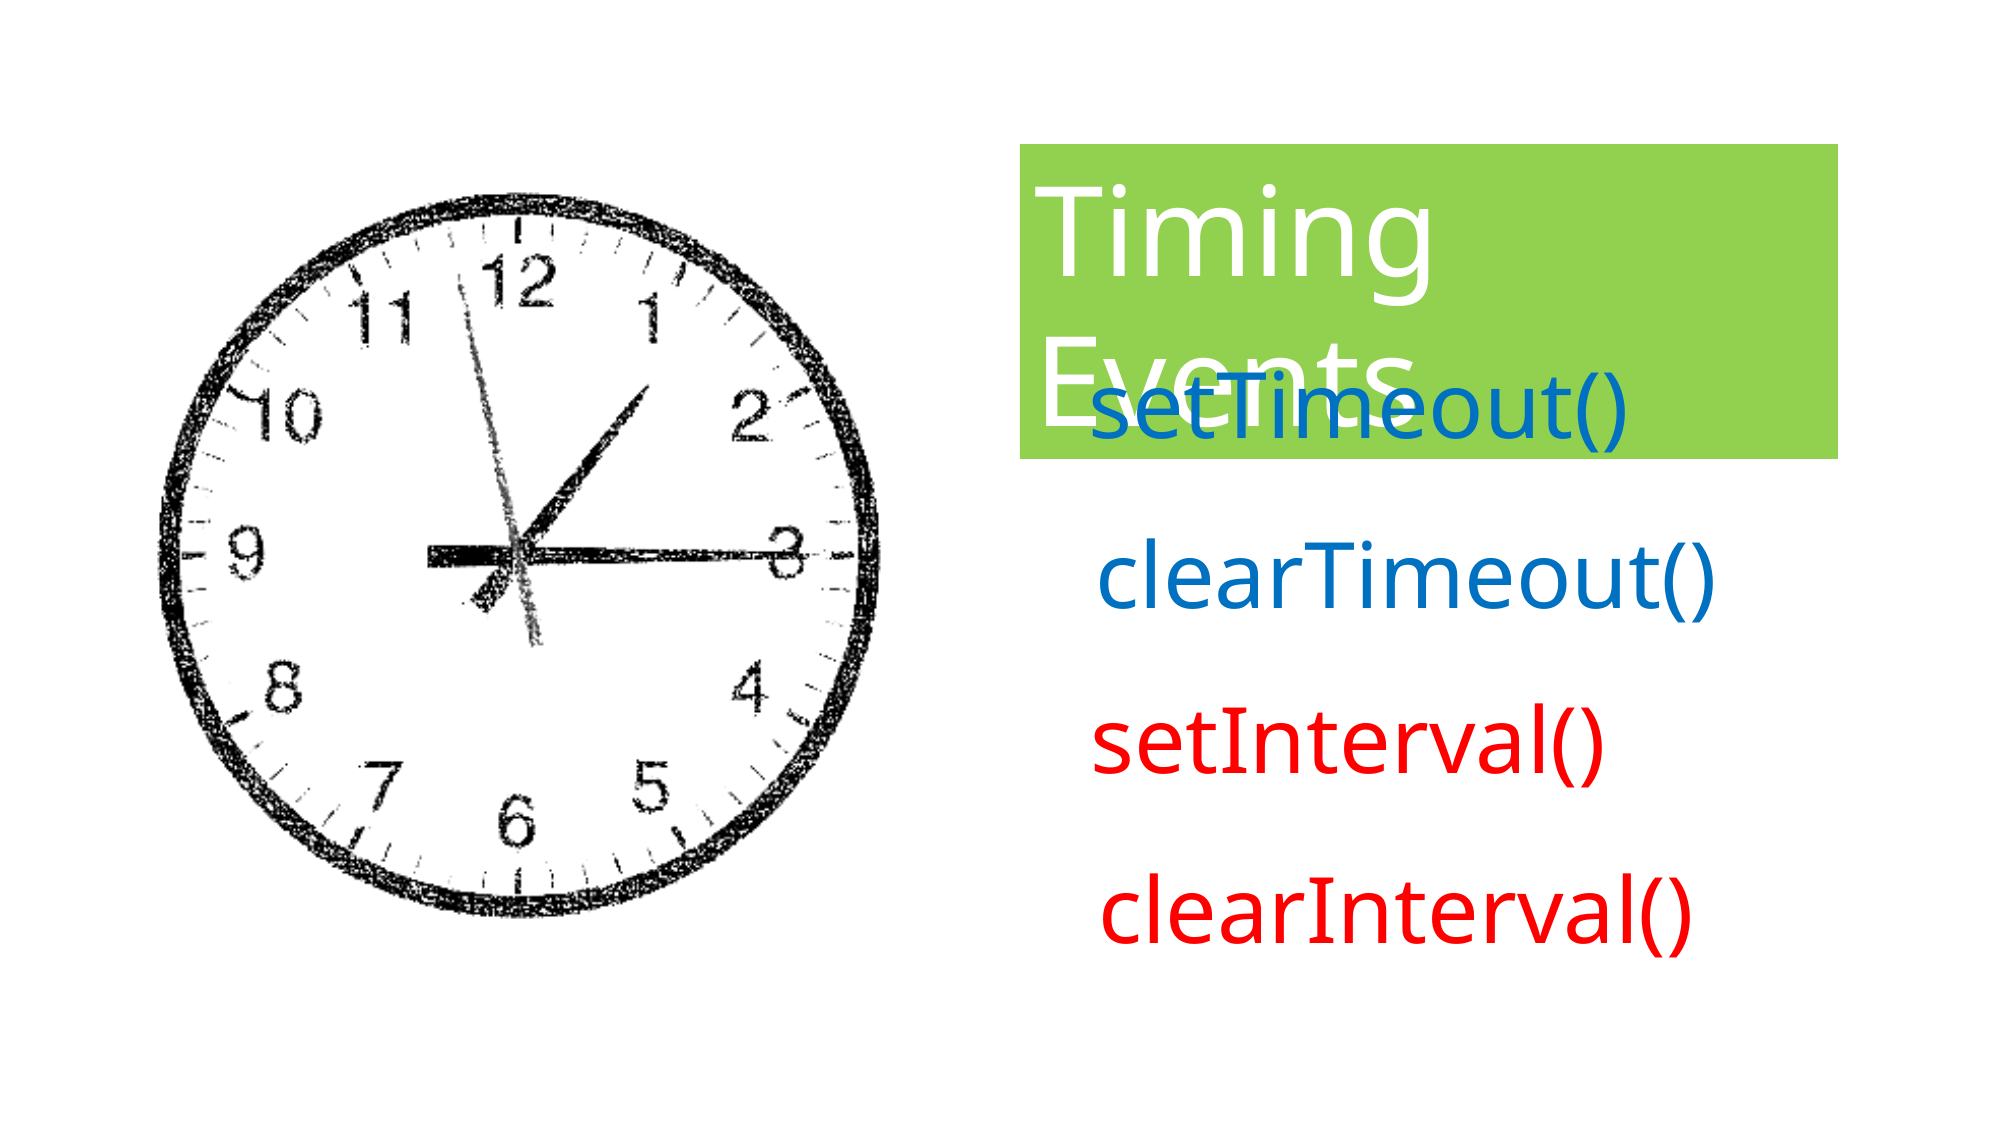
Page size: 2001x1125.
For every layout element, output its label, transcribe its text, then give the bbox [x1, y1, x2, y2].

text_box setTimeout() [1073, 339, 1645, 465]
text_box clearTimeout() [1080, 509, 1733, 635]
text_box setInterval() [1075, 674, 1622, 800]
picture [156, 191, 885, 921]
text_box Timing Events [1019, 144, 1838, 459]
text_box clearInterval() [1083, 844, 1710, 970]
